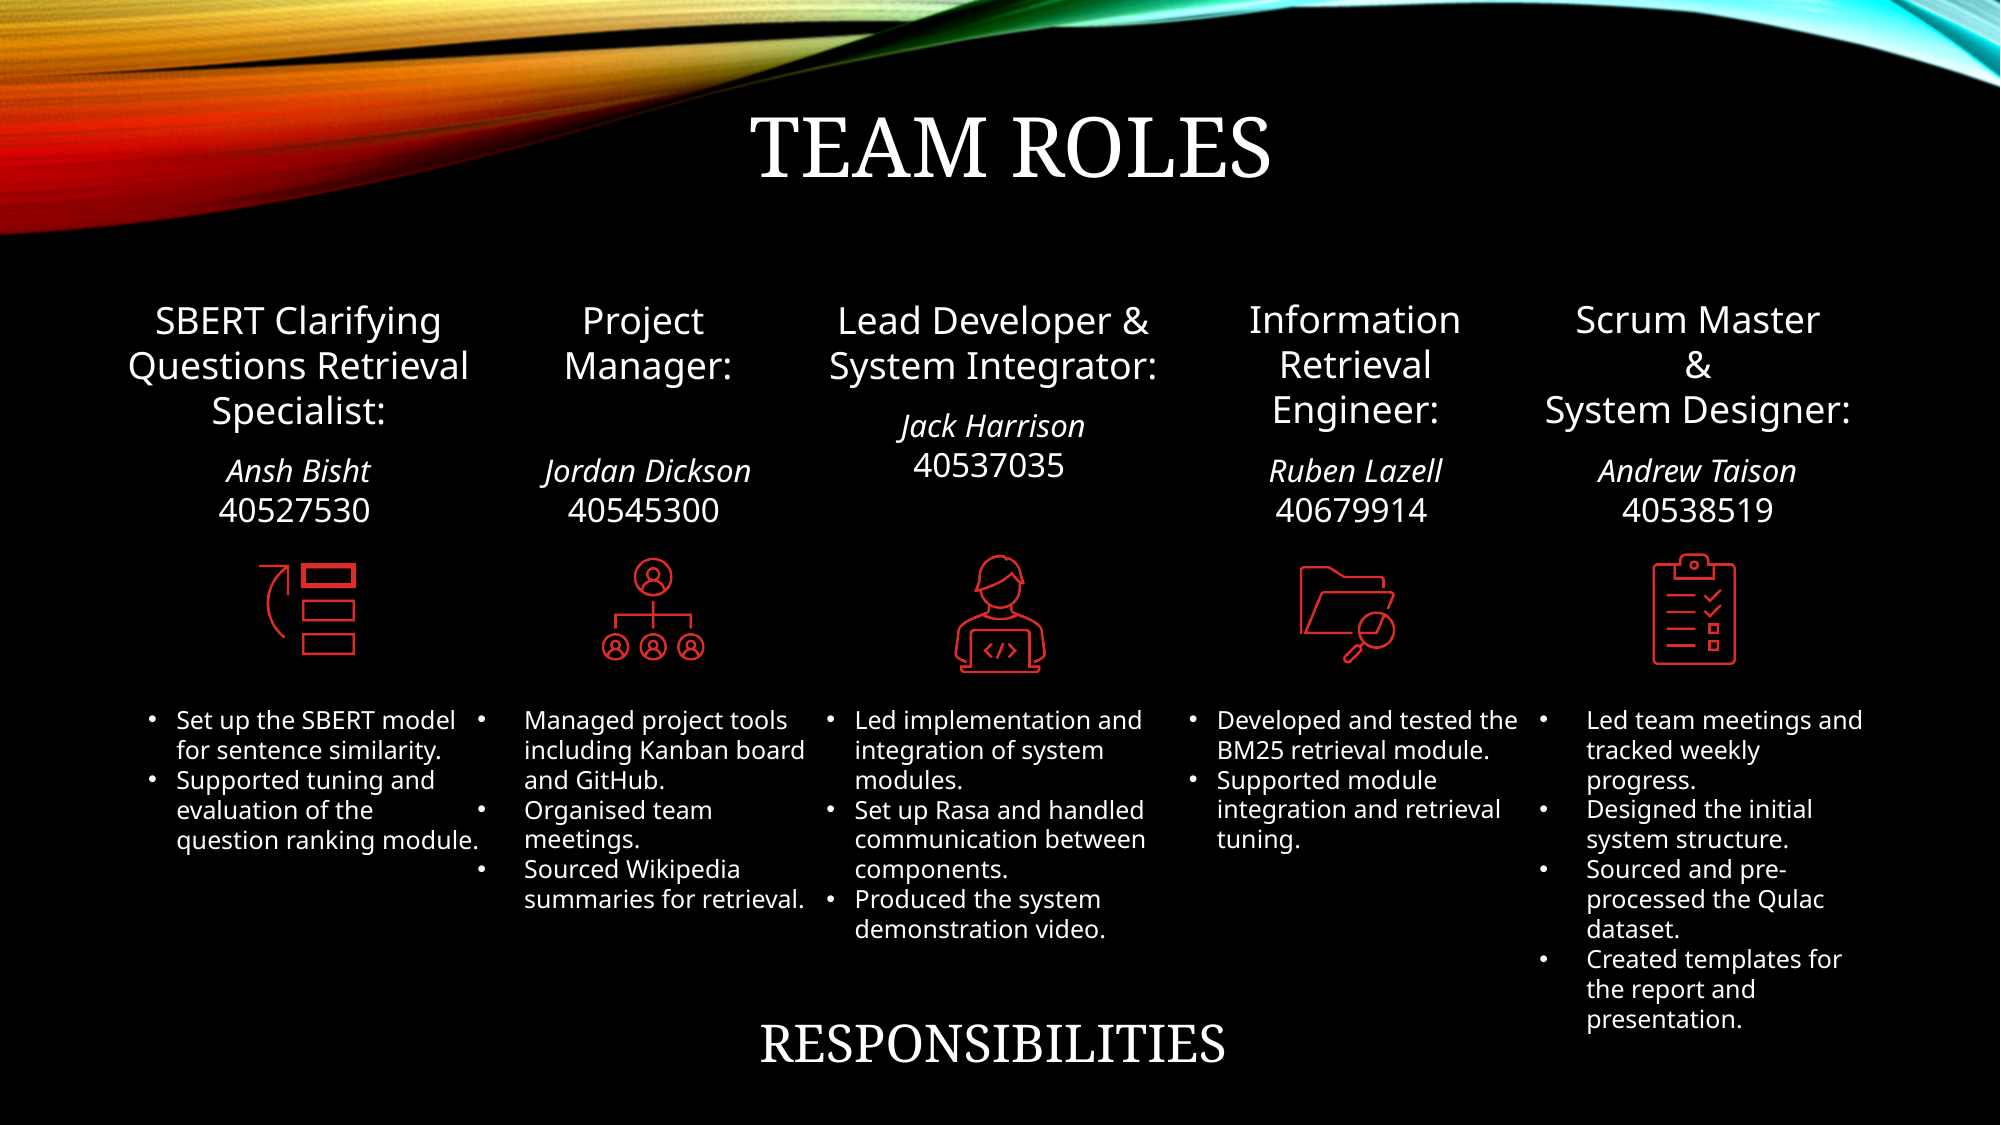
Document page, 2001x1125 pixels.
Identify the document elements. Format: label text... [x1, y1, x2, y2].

picture [0, 0, 2000, 237]
text_box Responsibilities [703, 980, 1283, 1125]
text_box Information Retrieval Engineer: Ruben Lazell 40679914 [1181, 289, 1524, 400]
title Team Roles [710, 44, 1290, 257]
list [112, 400, 1888, 980]
text_box Project Manager: Jordan Dickson 40545300 [474, 289, 822, 400]
text_box Led team meetings and tracked weekly progress. Designed the initial system structure. Sourced and pre-processed the Qulac dataset. Created templates for the report and presentation. [1524, 980, 1888, 1041]
text_box Lead Developer & System Integrator: Jack Harrison 40537035 [822, 289, 1175, 400]
text_box Scrum Master & System Designer: Andrew Taison 40538519 [1524, 289, 1872, 400]
text_box SBERT Clarifying Questions Retrieval Specialist: Ansh Bisht 40527530 [86, 289, 474, 537]
